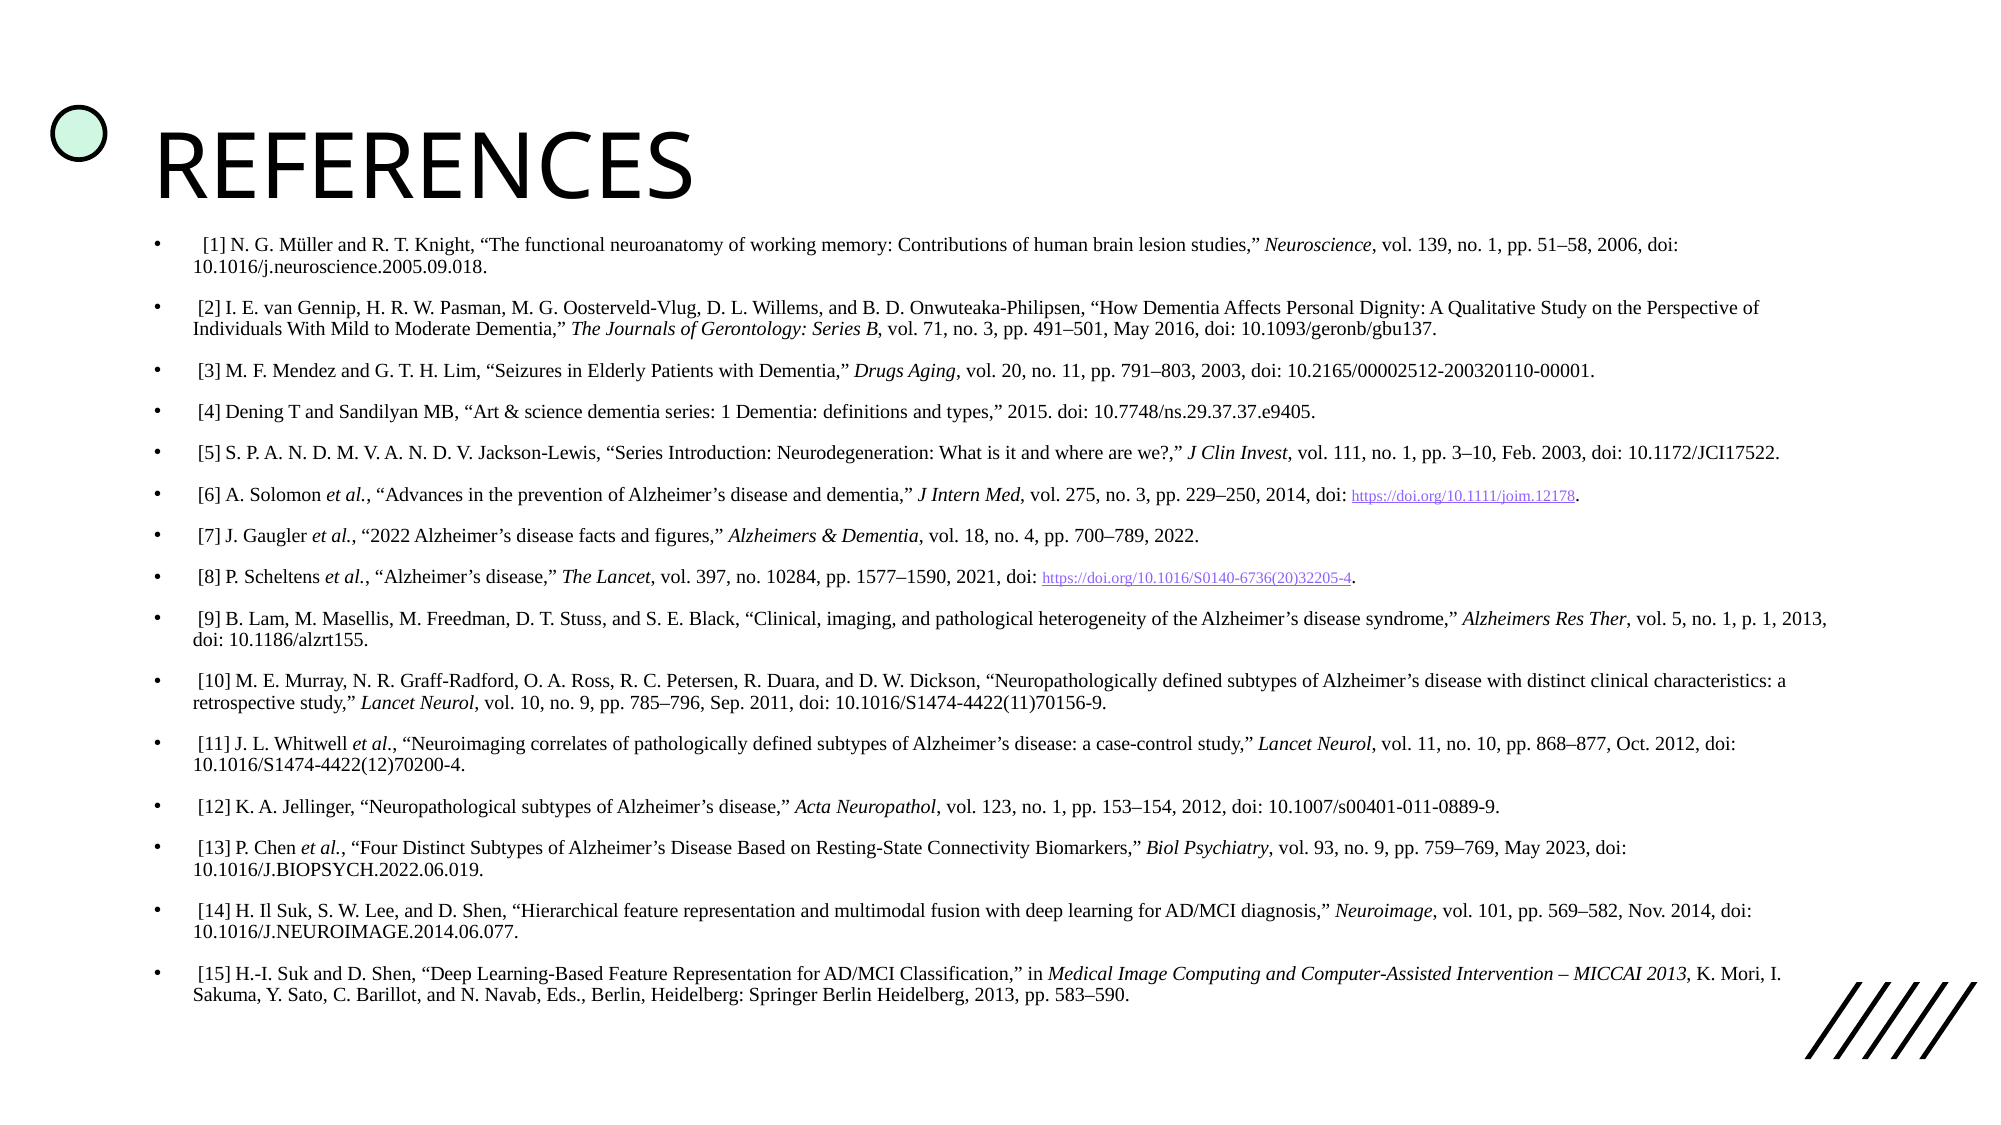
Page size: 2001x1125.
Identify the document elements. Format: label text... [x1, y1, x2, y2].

title REFERENCES [137, 59, 1863, 278]
list [1] N. G. Müller and R. T. Knight, “The functional neuroanatomy of working memory: Contributions of human brain lesion studies,” Neuroscience, vol. 139, no. 1, pp. 51–58, 2006, doi: 10.1016/j.neuroscience.2005.09.018. [2] I. E. van Gennip, H. R. W. Pasman, M. G. Oosterveld-Vlug, D. L. Willems, and B. D. Onwuteaka-Philipsen, “How Dementia Affects Personal Dignity: A Qualitative Study on the Perspective of Individuals With Mild to Moderate Dementia,” The Journals of Gerontology: Series B, vol. 71, no. 3, pp. 491–501, May 2016, doi: 10.1093/geronb/gbu137. [3] M. F. Mendez and G. T. H. Lim, “Seizures in Elderly Patients with Dementia,” Drugs Aging, vol. 20, no. 11, pp. 791–803, 2003, doi: 10.2165/00002512-200320110-00001. [4] Dening T and Sandilyan MB, “Art & science dementia series: 1 Dementia: definitions and types,” 2015. doi: 10.7748/ns.29.37.37.e9405. [5] S. P. A. N. D. M. V. A. N. D. V. Jackson-Lewis, “Series Introduction: Neurodegeneration: What is it and where are we?,” J Clin Invest, vol. 111, no. 1, pp. 3–10, Feb. 2003, doi: 10.1172/JCI17522. [6] A. Solomon et al., “Advances in the prevention of Alzheimer’s disease and dementia,” J Intern Med, vol. 275, no. 3, pp. 229–250, 2014, doi: https://doi.org/10.1111/joim.12178. [7] J. Gaugler et al., “2022 Alzheimer’s disease facts and figures,” Alzheimers & Dementia, vol. 18, no. 4, pp. 700–789, 2022. [8] P. Scheltens et al., “Alzheimer’s disease,” The Lancet, vol. 397, no. 10284, pp. 1577–1590, 2021, doi: https://doi.org/10.1016/S0140-6736(20)32205-4. [9] B. Lam, M. Masellis, M. Freedman, D. T. Stuss, and S. E. Black, “Clinical, imaging, and pathological heterogeneity of the Alzheimer’s disease syndrome,” Alzheimers Res Ther, vol. 5, no. 1, p. 1, 2013, doi: 10.1186/alzrt155. [10] M. E. Murray, N. R. Graff-Radford, O. A. Ross, R. C. Petersen, R. Duara, and D. W. Dickson, “Neuropathologically defined subtypes of Alzheimer’s disease with distinct clinical characteristics: a retrospective study,” Lancet Neurol, vol. 10, no. 9, pp. 785–796, Sep. 2011, doi: 10.1016/S1474-4422(11)70156-9. [11] J. L. Whitwell et al., “Neuroimaging correlates of pathologically defined subtypes of Alzheimer’s disease: a case-control study,” Lancet Neurol, vol. 11, no. 10, pp. 868–877, Oct. 2012, doi: 10.1016/S1474-4422(12)70200-4. [12] K. A. Jellinger, “Neuropathological subtypes of Alzheimer’s disease,” Acta Neuropathol, vol. 123, no. 1, pp. 153–154, 2012, doi: 10.1007/s00401-011-0889-9. [13] P. Chen et al., “Four Distinct Subtypes of Alzheimer’s Disease Based on Resting-State Connectivity Biomarkers,” Biol Psychiatry, vol. 93, no. 9, pp. 759–769, May 2023, doi: 10.1016/J.BIOPSYCH.2022.06.019. [14] H. Il Suk, S. W. Lee, and D. Shen, “Hierarchical feature representation and multimodal fusion with deep learning for AD/MCI diagnosis,” Neuroimage, vol. 101, pp. 569–582, Nov. 2014, doi: 10.1016/J.NEUROIMAGE.2014.06.077. [15] H.-I. Suk and D. Shen, “Deep Learning-Based Feature Representation for AD/MCI Classification,” in Medical Image Computing and Computer-Assisted Intervention – MICCAI 2013, K. Mori, I. Sakuma, Y. Sato, C. Barillot, and N. Navab, Eds., Berlin, Heidelberg: Springer Berlin Heidelberg, 2013, pp. 583–590. [139, 227, 1863, 1014]
